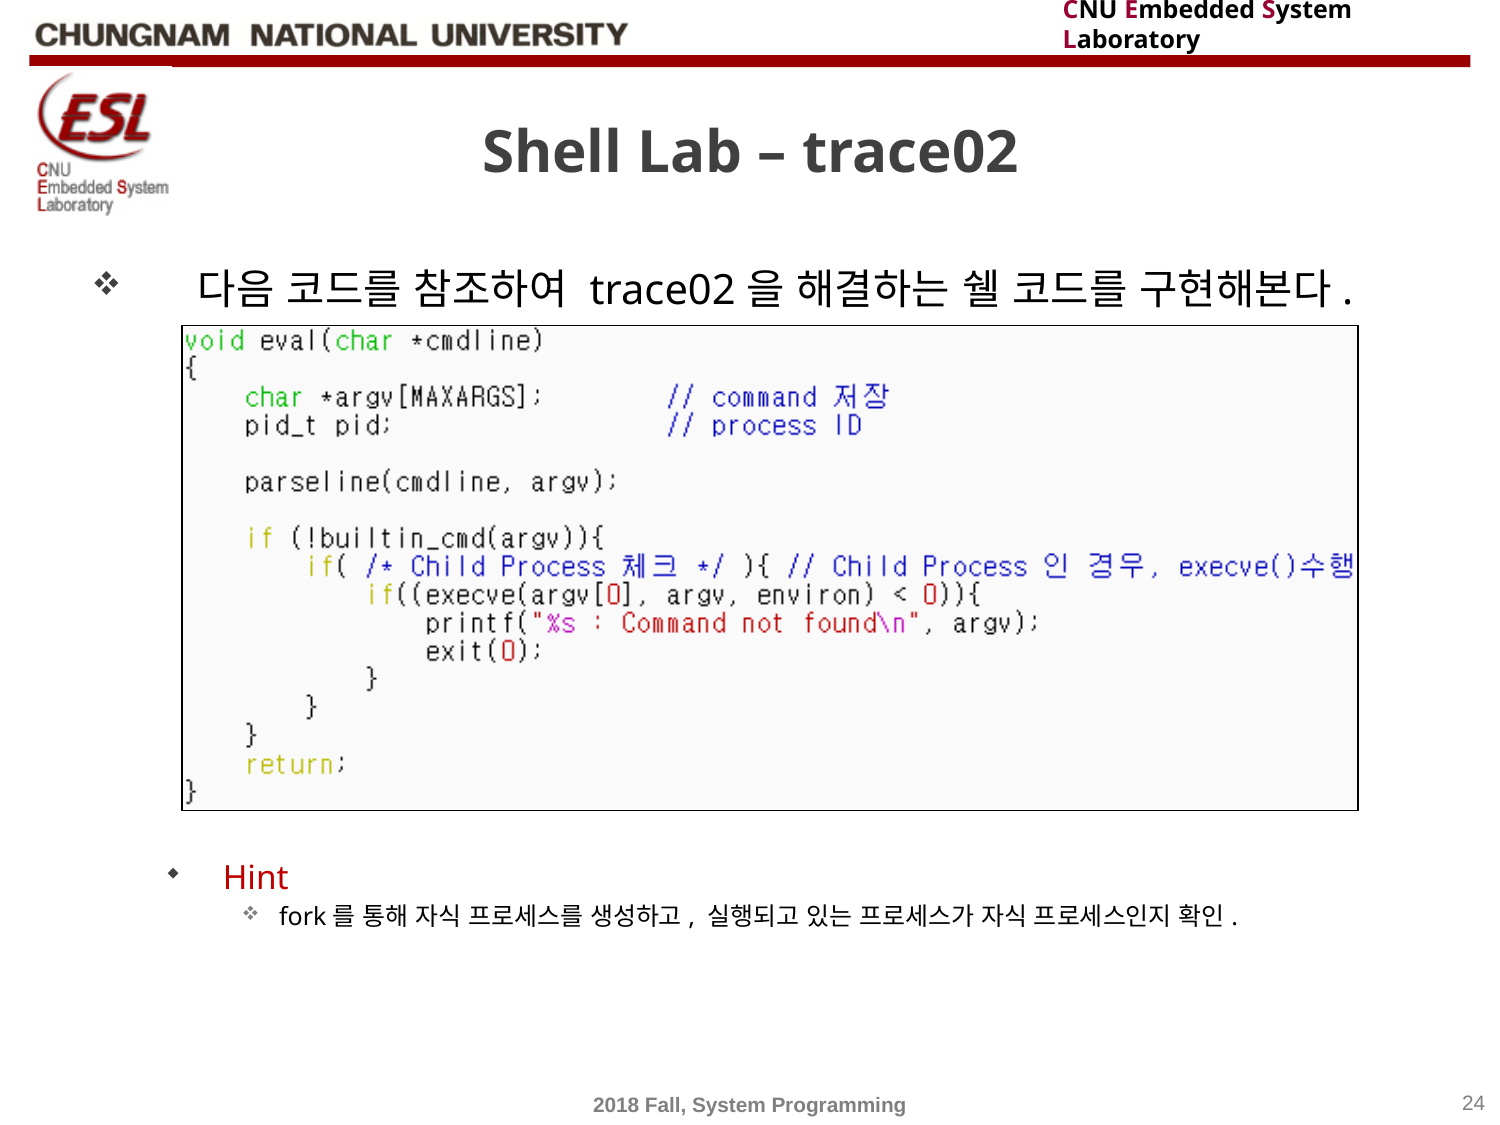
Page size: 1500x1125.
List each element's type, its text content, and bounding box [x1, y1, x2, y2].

list 다음 코드를 참조하여 trace02을 해결하는 쉘 코드를 구현해본다. Hint fork를 통해 자식 프로세스를 생성하고, 실행되고 있는 프로세스가 자식 프로세스인지 확인. [76, 255, 1436, 1047]
picture [31, 18, 634, 52]
slide_number 24 [1149, 1082, 1500, 1125]
picture [182, 326, 1358, 811]
picture [22, 66, 172, 216]
footer 2018 Fall, System Programming [0, 1082, 1149, 1125]
title Shell Lab – trace02 [31, 90, 1471, 209]
